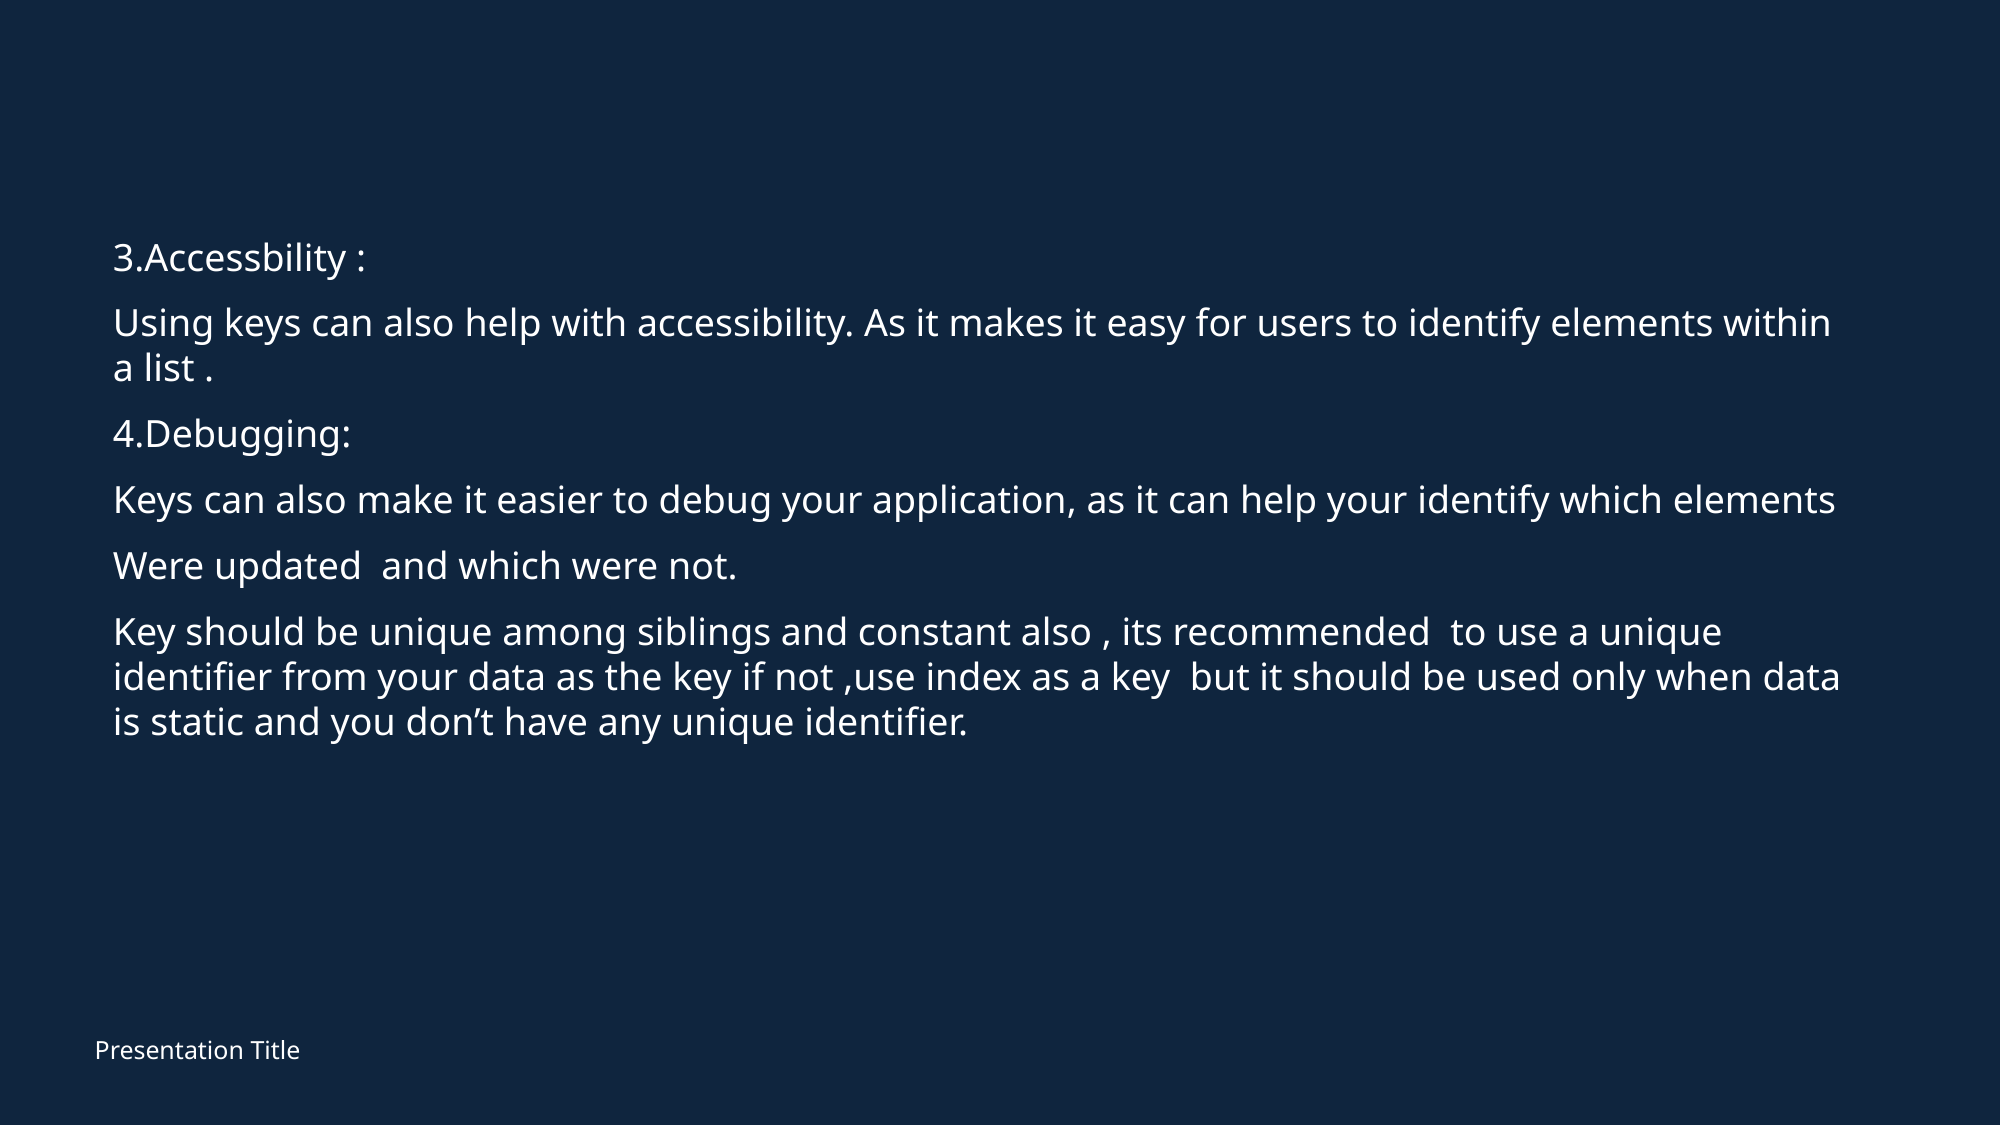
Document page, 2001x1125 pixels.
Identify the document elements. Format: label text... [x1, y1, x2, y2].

footer Presentation Title [79, 1020, 755, 1080]
list 3.Accessbility : Using keys can also help with accessibility. As it makes it easy for users to identify elements within a list . 4.Debugging: Keys can also make it easier to debug your application, as it can help your identify which elements Were updated and which were not. Key should be unique among siblings and constant also , its recommended to use a unique identifier from your data as the key if not ,use index as a key but it should be used only when data is static and you don’t have any unique identifier. [97, 226, 1860, 826]
